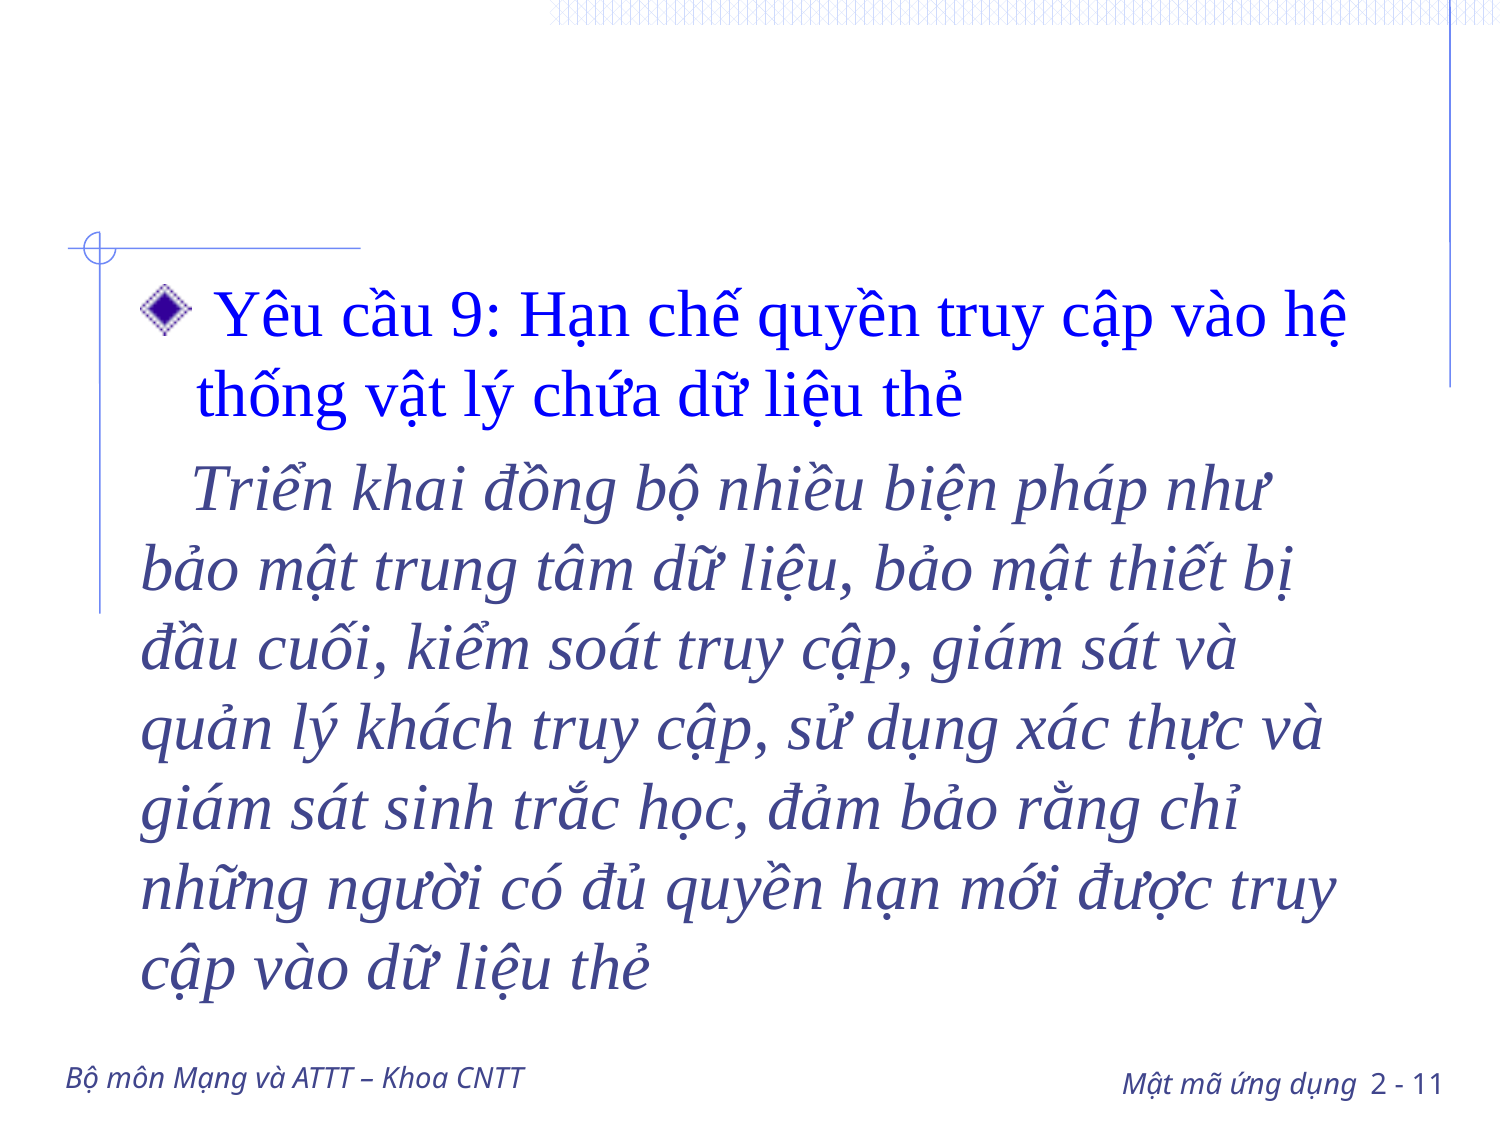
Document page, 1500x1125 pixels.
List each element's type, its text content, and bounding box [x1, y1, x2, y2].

list Yêu cầu 9: Hạn chế quyền truy cập vào hệ thống vật lý chứa dữ liệu thẻ Triển khai đồng bộ nhiều biện pháp như bảo mật trung tâm dữ liệu, bảo mật thiết bị đầu cuối, kiểm soát truy cập, giám sát và quản lý khách truy cập, sử dụng xác thực và giám sát sinh trắc học, đảm bảo rằng chỉ những người có đủ quyền hạn mới được truy cập vào dữ liệu thẻ [125, 262, 1400, 1013]
slide_number Bộ môn Mạng và ATTT – Khoa CNTT [50, 1027, 638, 1103]
picture [140, 284, 192, 336]
